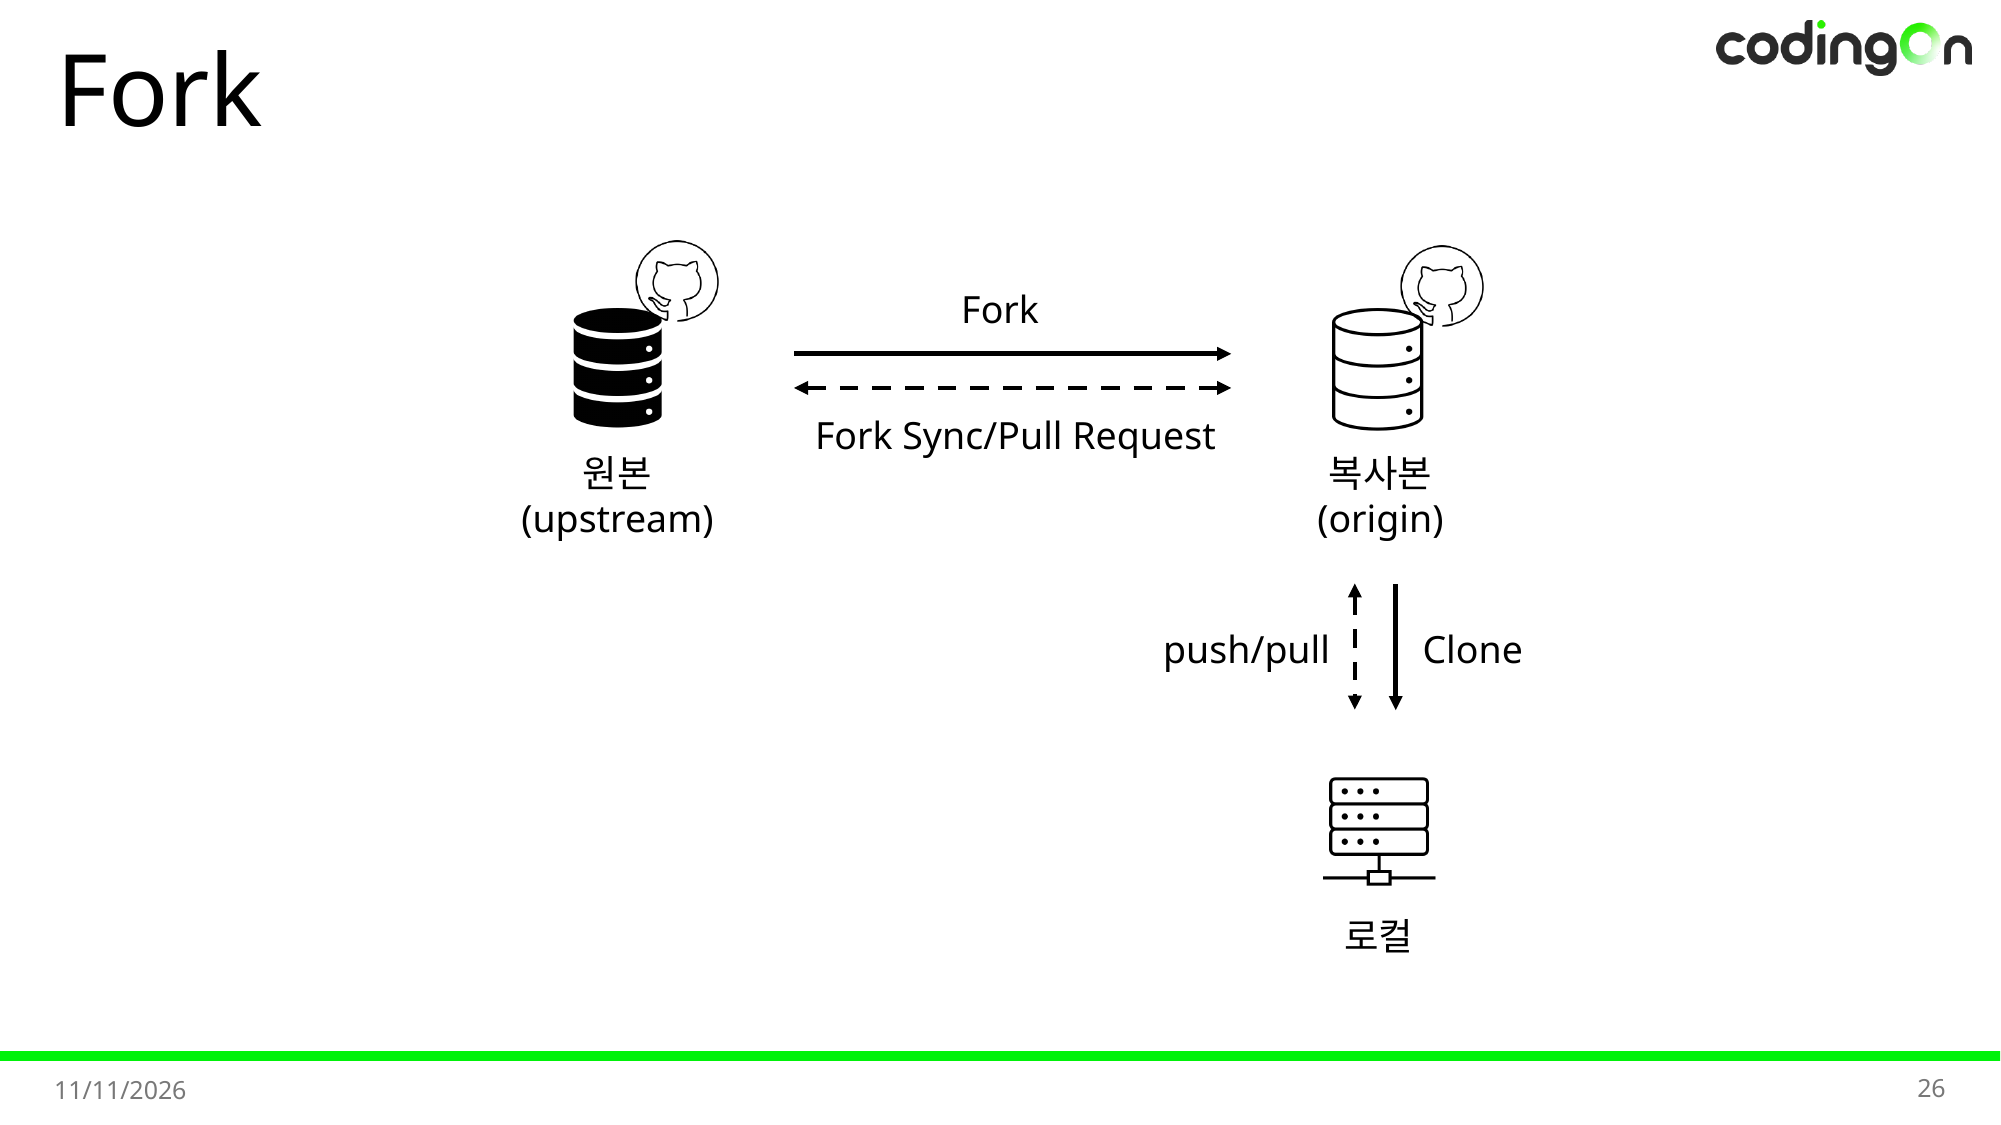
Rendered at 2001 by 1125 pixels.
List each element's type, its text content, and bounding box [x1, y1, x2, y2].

text_box Fork Sync/Pull Request [800, 404, 1232, 465]
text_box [1303, 755, 1454, 966]
picture [1767, 20, 1972, 76]
text_box Clone [1407, 619, 1539, 679]
text_box push/pull [1148, 619, 1346, 679]
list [542, 292, 693, 443]
slide_number 26 [1510, 1059, 1961, 1120]
title Fork [41, 0, 1767, 188]
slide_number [39, 1061, 490, 1122]
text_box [1302, 234, 1493, 549]
text_box Fork [946, 278, 1055, 339]
picture [625, 229, 728, 332]
text_box 원본 (upstream) [506, 442, 729, 548]
